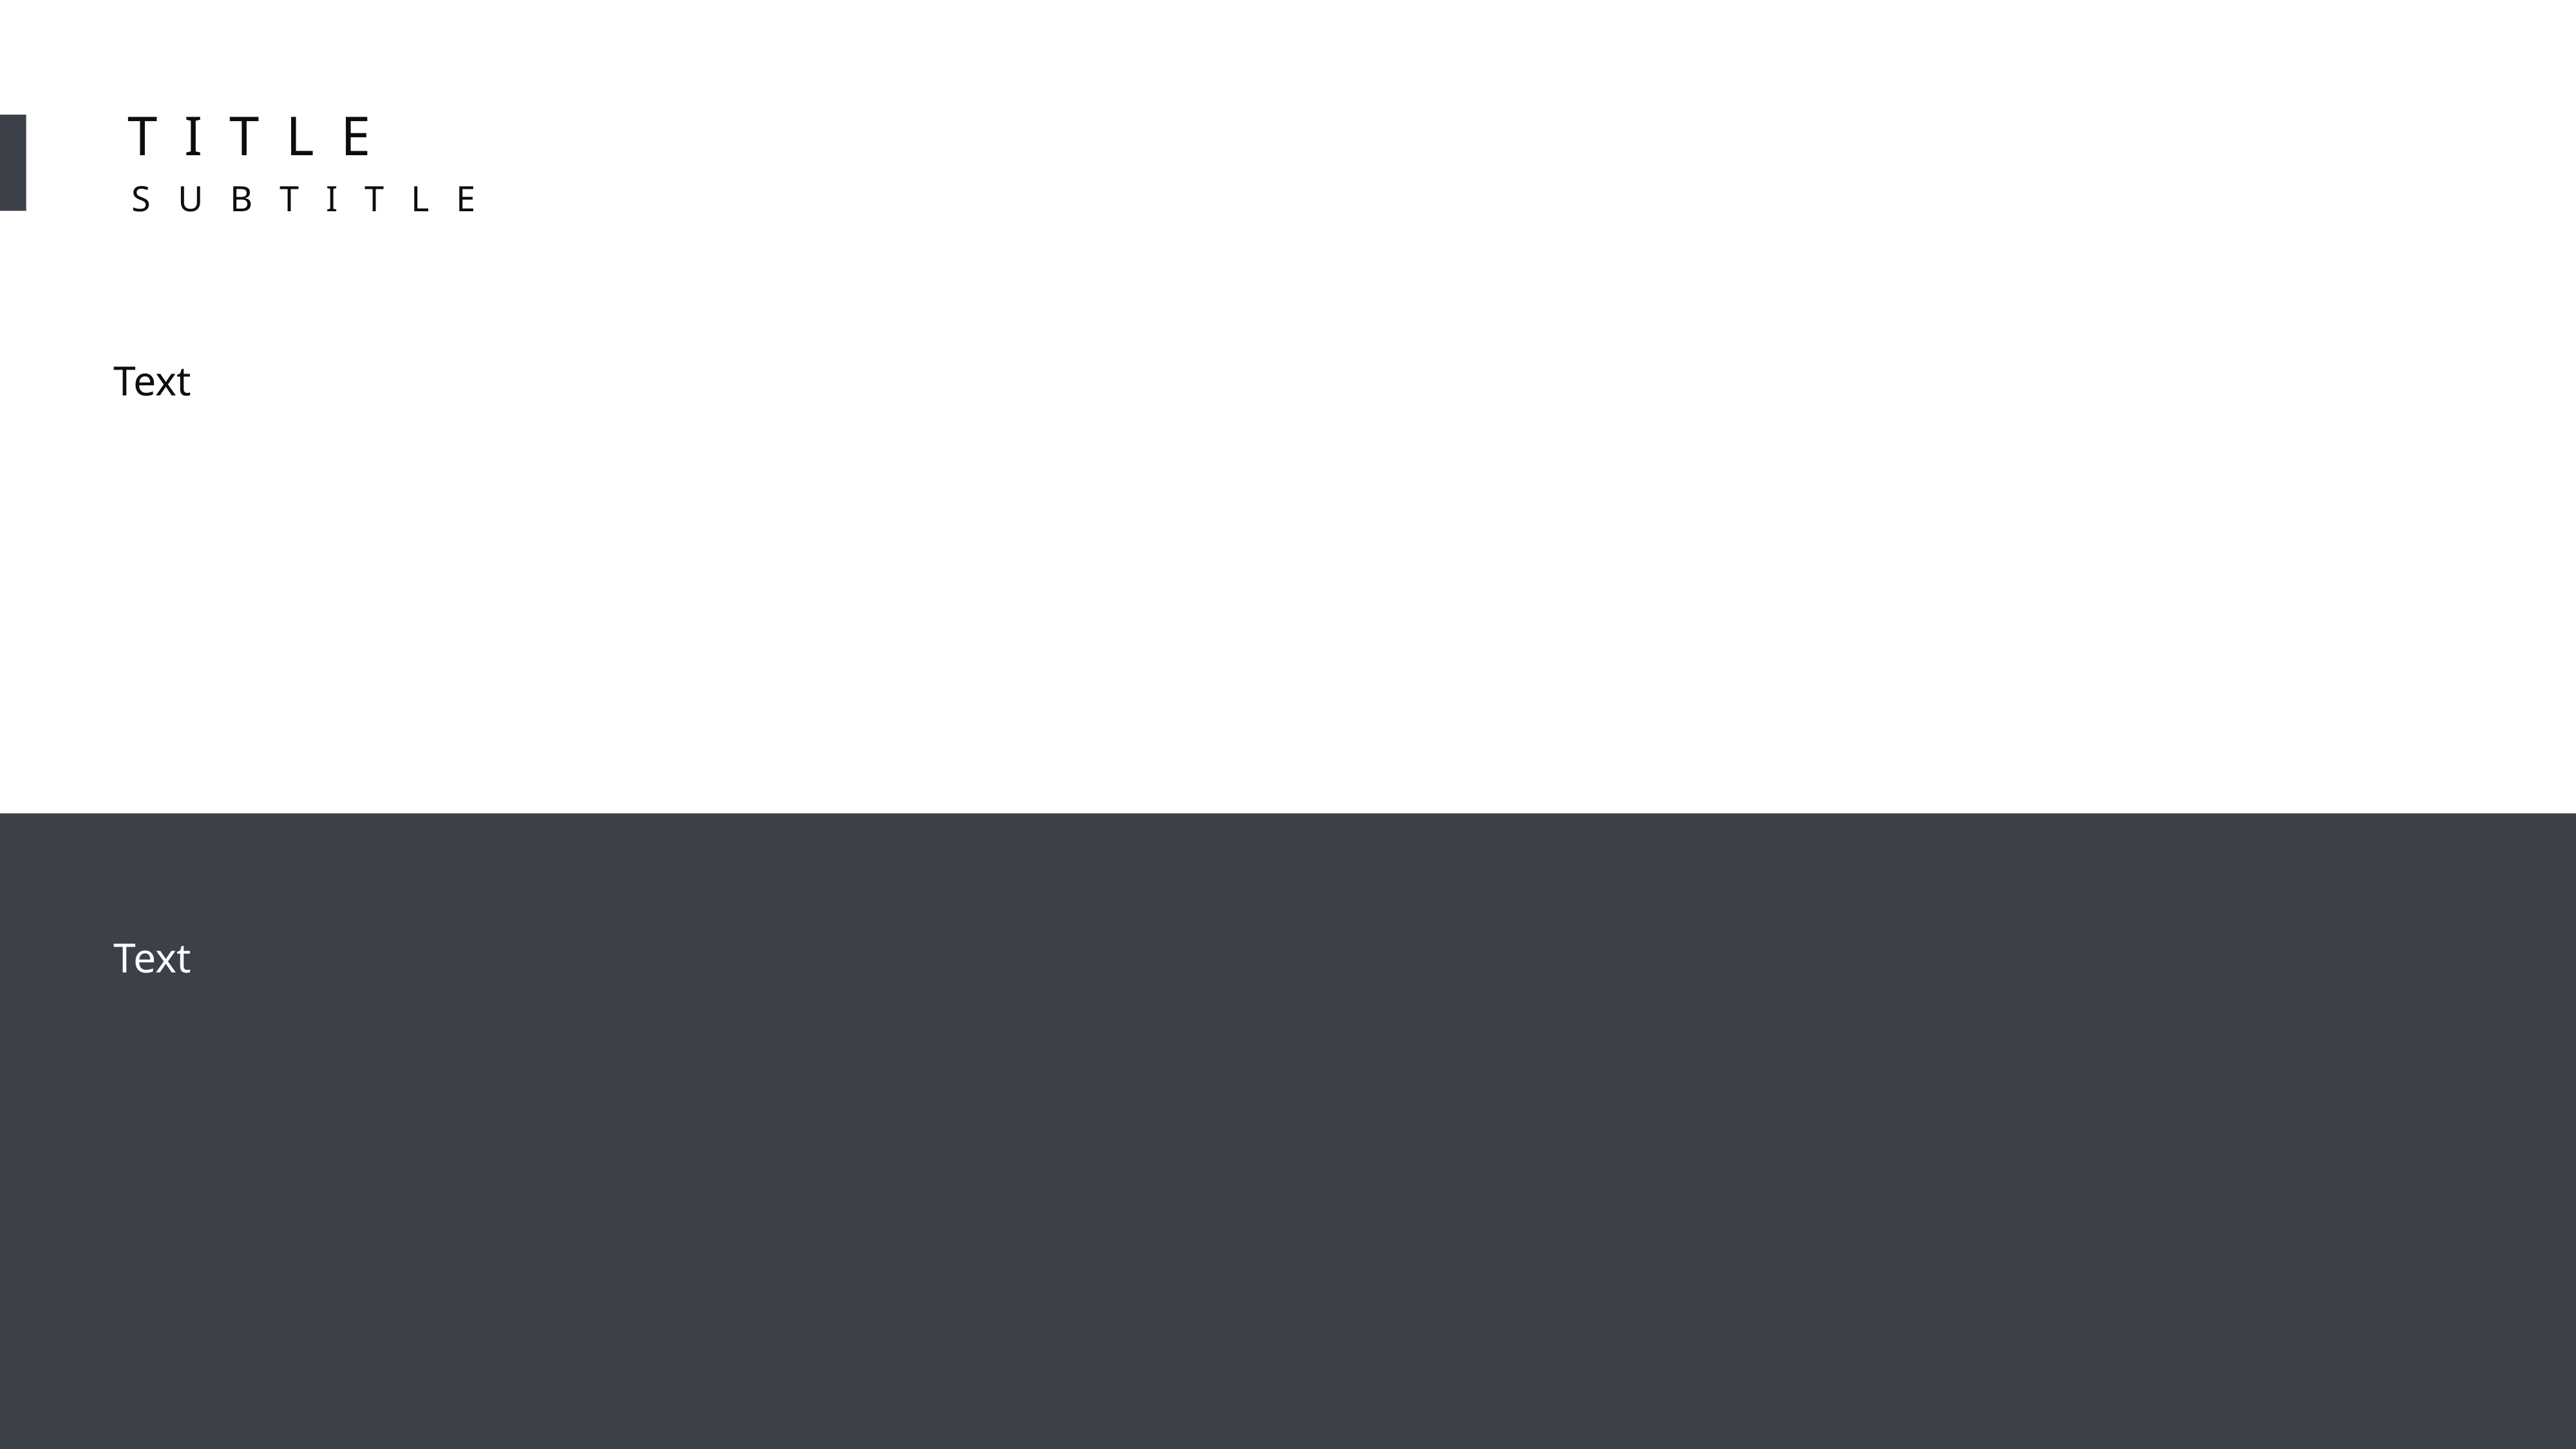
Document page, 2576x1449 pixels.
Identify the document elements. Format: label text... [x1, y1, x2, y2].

text_box Text [109, 350, 1150, 409]
text_box [0, 813, 2576, 1449]
text_box Text [109, 927, 2465, 986]
text_box SUBTITLE [127, 171, 481, 223]
text_box TITLE [123, 97, 376, 171]
text_box [0, 115, 26, 211]
